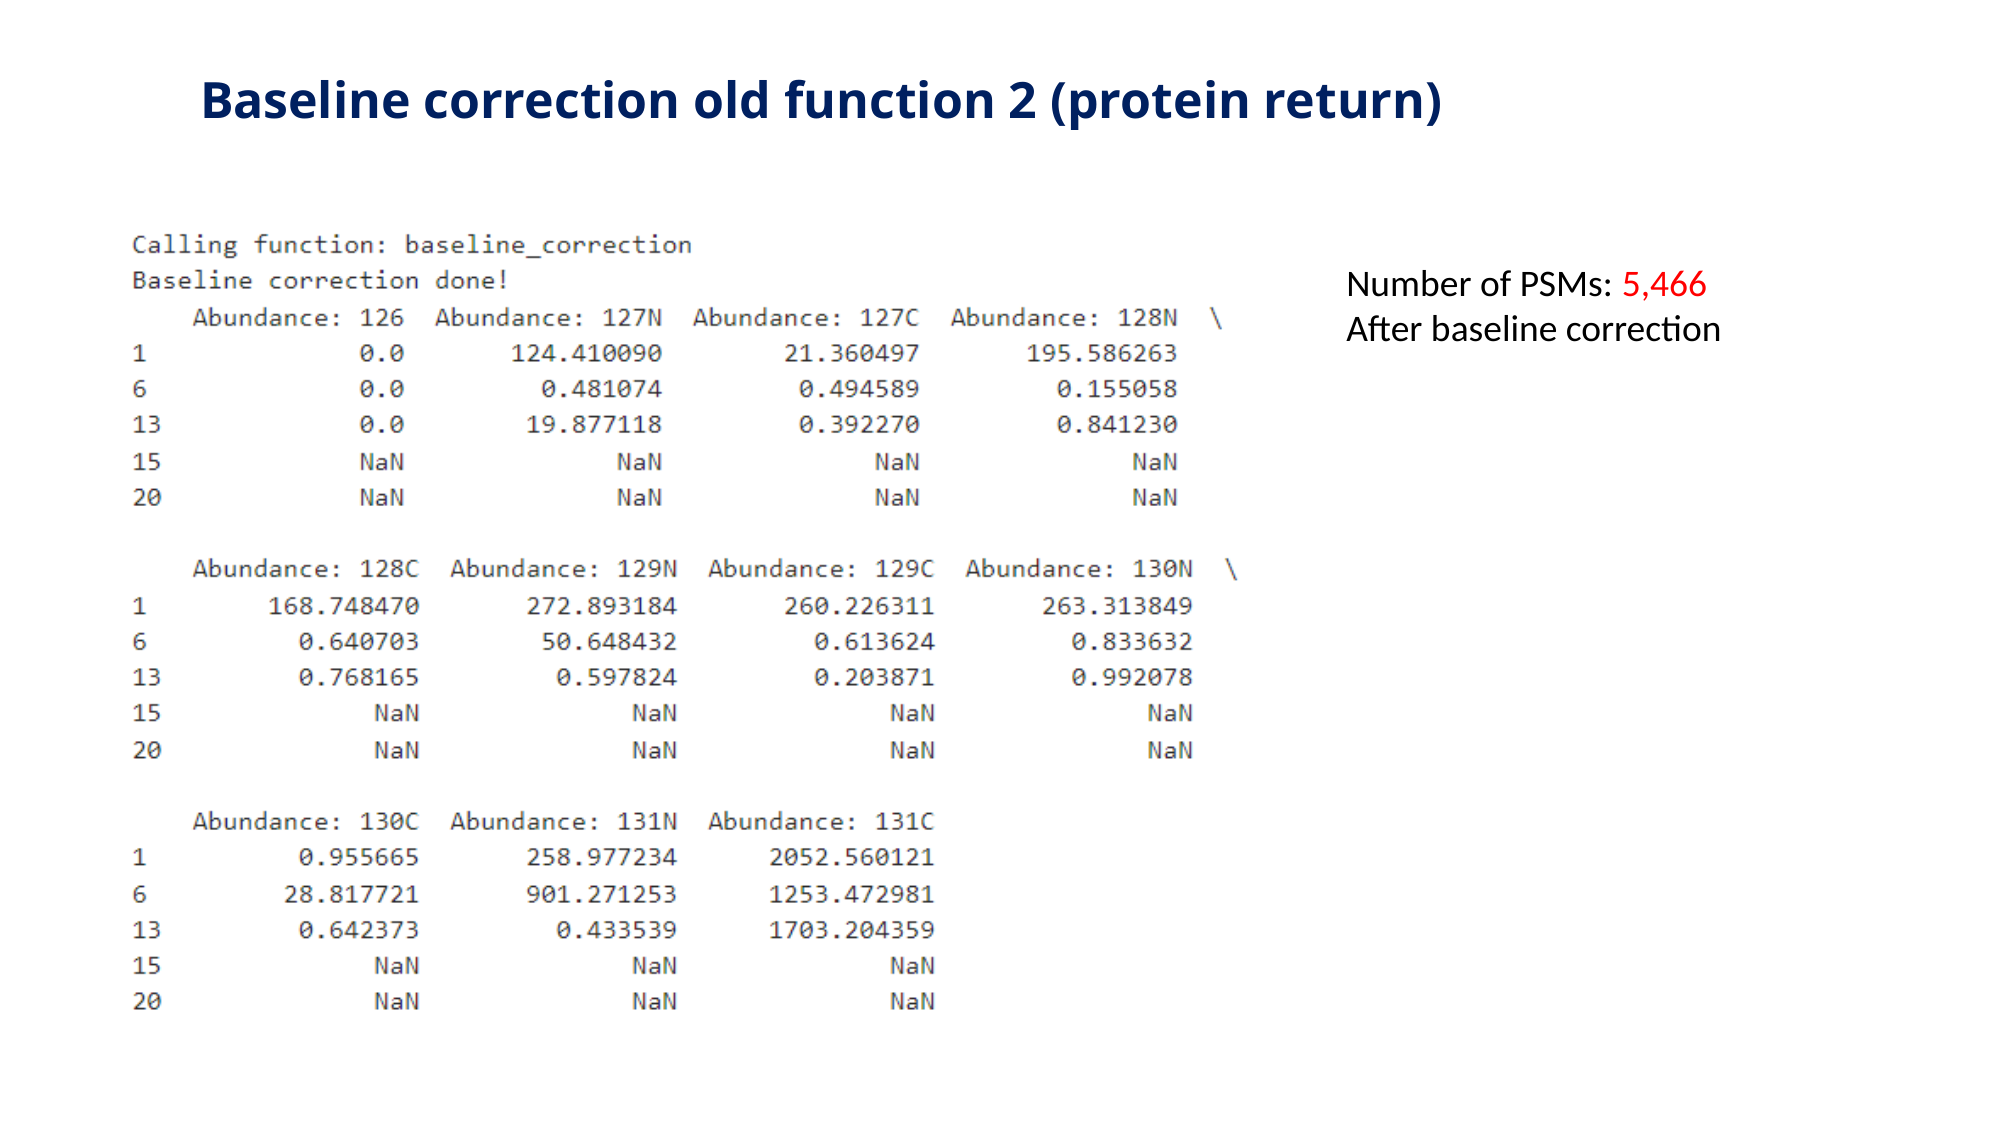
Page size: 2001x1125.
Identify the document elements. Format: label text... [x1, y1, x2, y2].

text_box Baseline correction old function 2 (protein return) [185, 67, 1815, 137]
text_box Number of PSMs: 5,466 After baseline correction [1331, 251, 1737, 357]
picture [114, 221, 1278, 1020]
